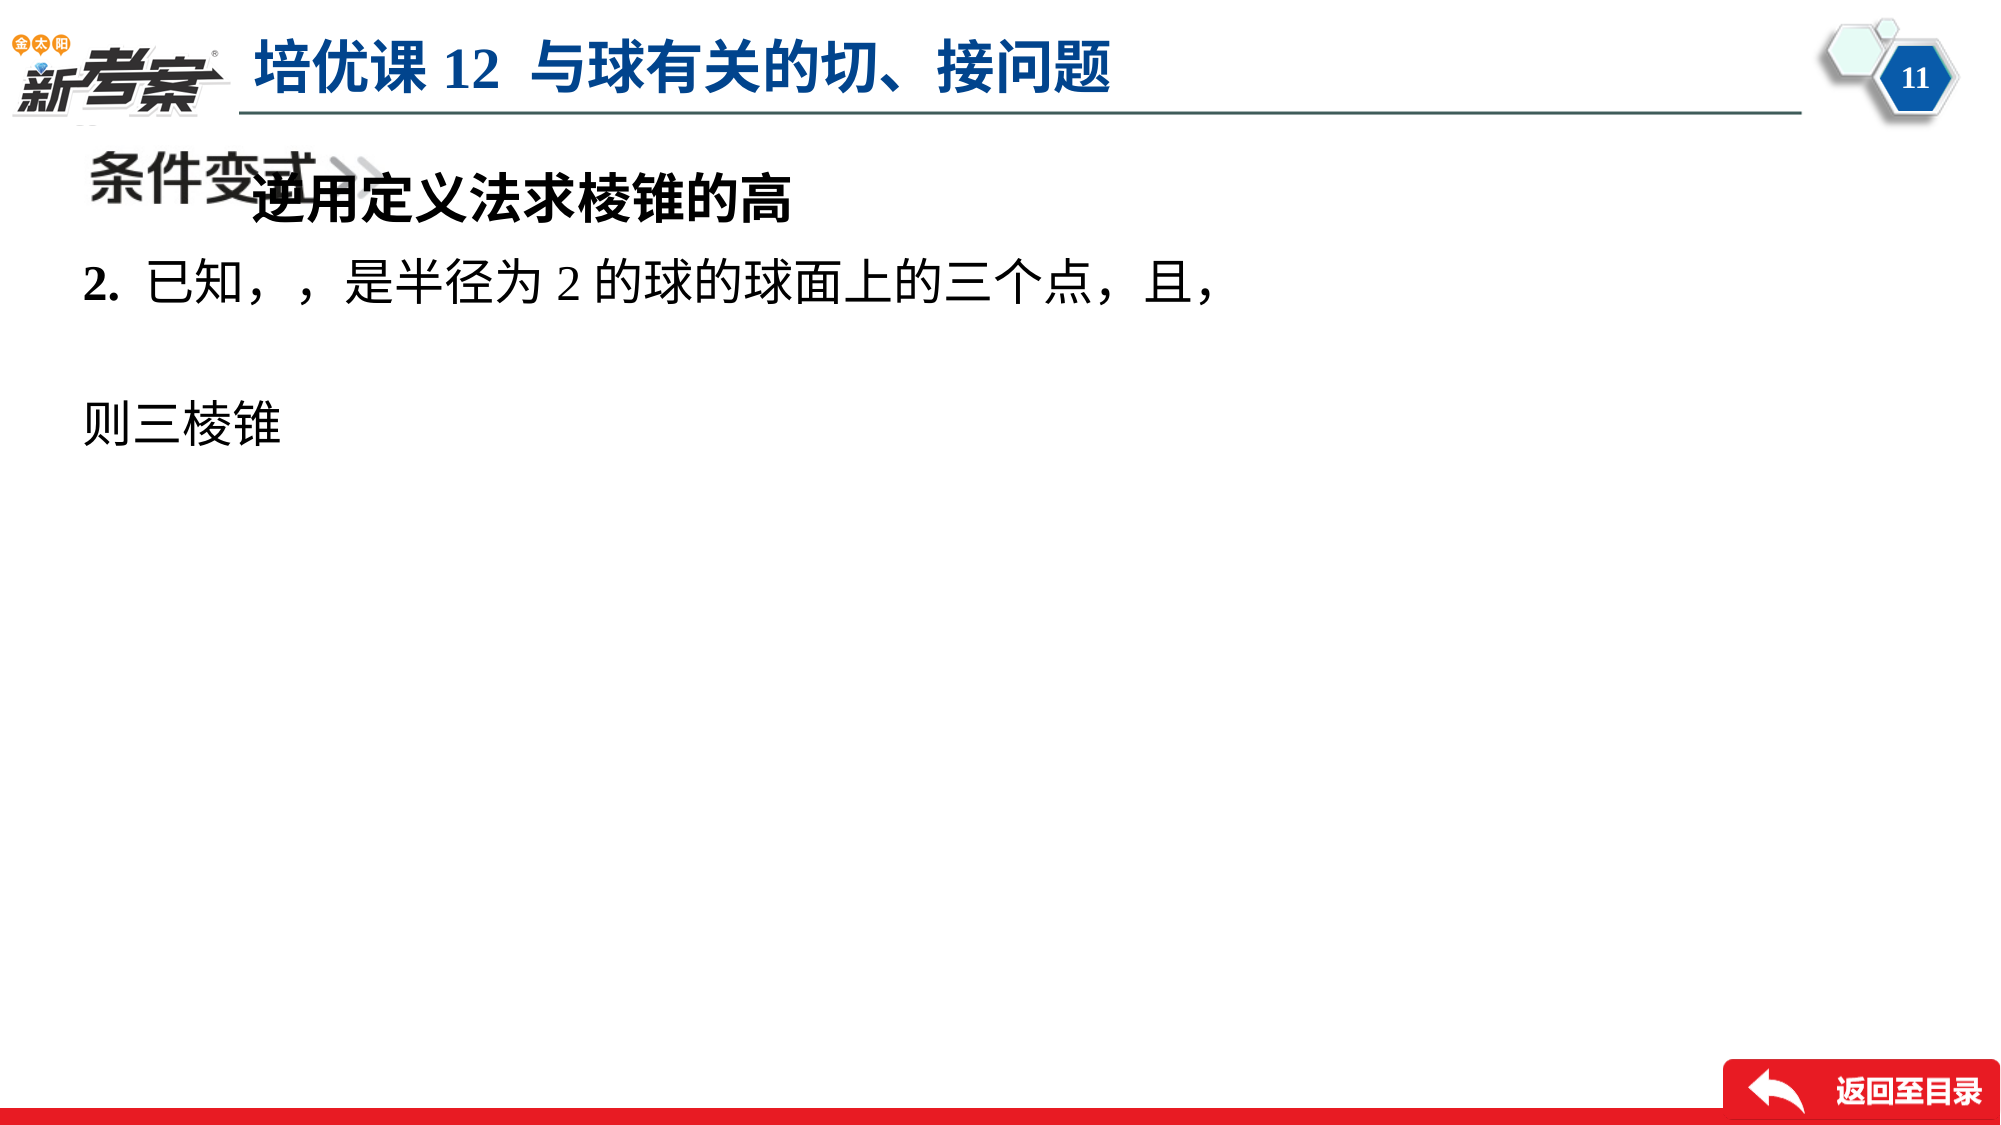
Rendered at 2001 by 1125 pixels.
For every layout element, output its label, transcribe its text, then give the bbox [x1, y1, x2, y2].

text_box &2& 逆用定义法求棱锥的高 [82, 123, 1917, 243]
picture [0, 0, 2001, 1125]
